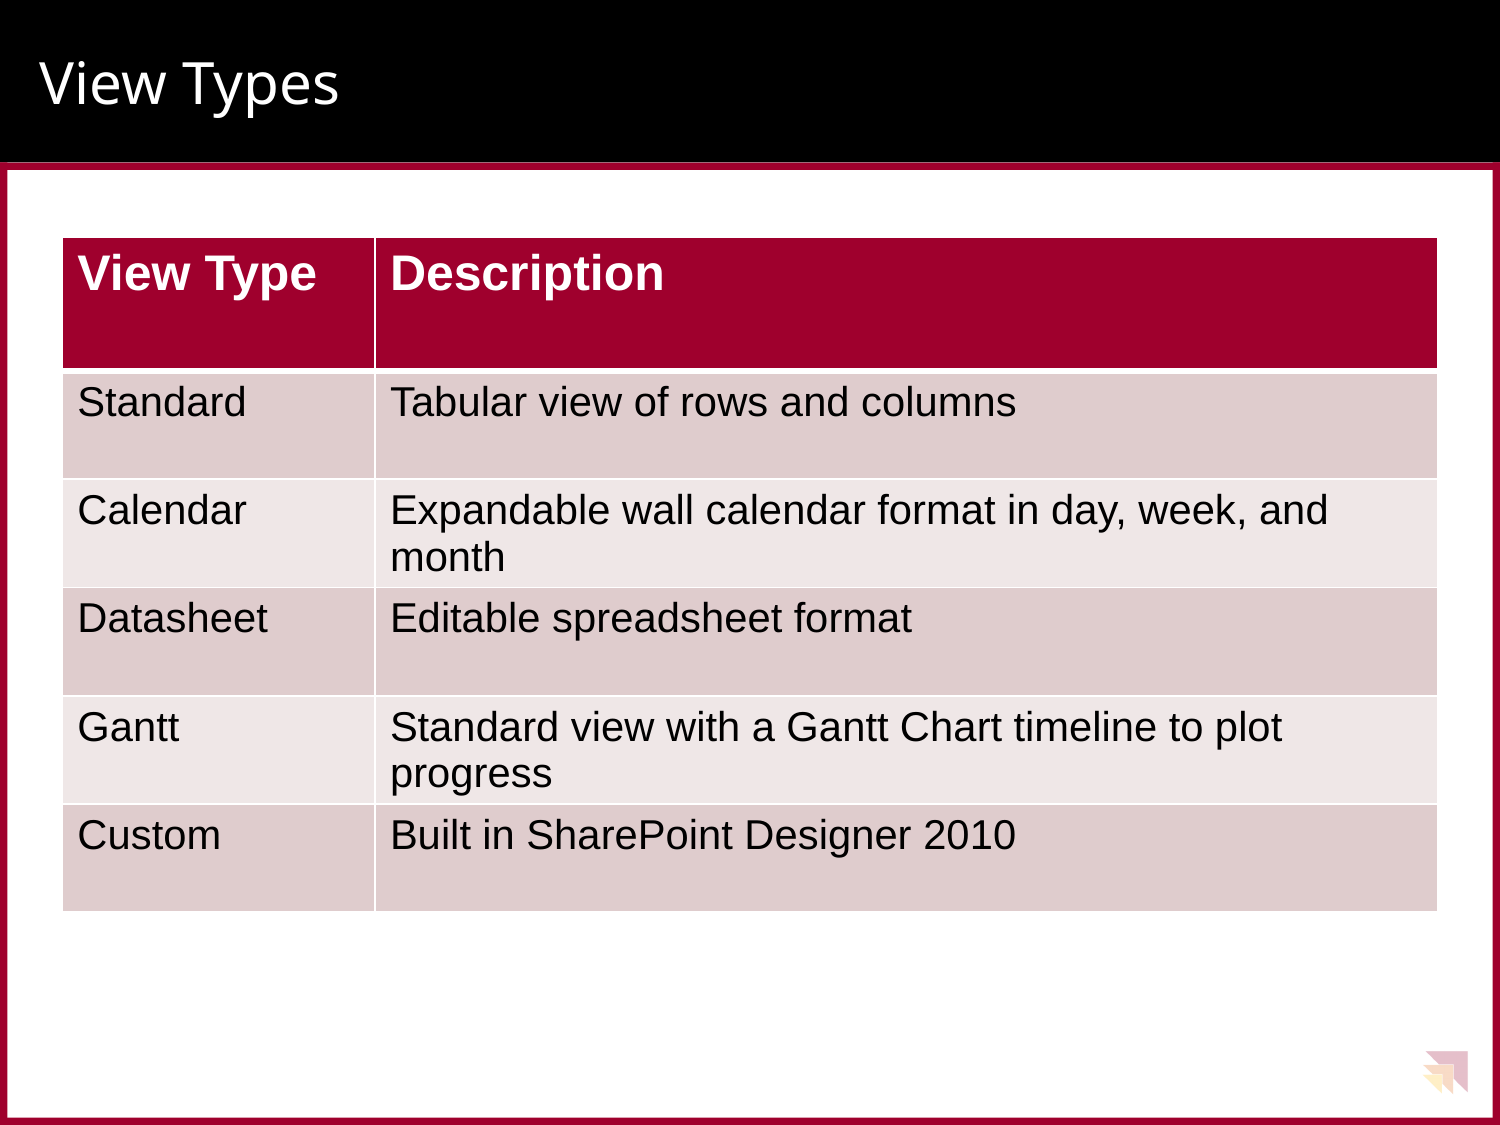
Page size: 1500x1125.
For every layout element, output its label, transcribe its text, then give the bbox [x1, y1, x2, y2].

table_header Description [376, 238, 1437, 368]
table_cell Standard [63, 374, 374, 478]
table_cell Gantt [63, 697, 374, 803]
table_cell Datasheet [63, 588, 374, 695]
table_cell Calendar [63, 480, 374, 587]
table_cell Tabular view of rows and columns [376, 374, 1437, 478]
table_cell Built in SharePoint Designer 2010 [376, 805, 1437, 911]
table_cell Expandable wall calendar format in day, week, and month [376, 480, 1437, 587]
table_header View Type [63, 238, 374, 368]
table_cell Editable spreadsheet format [376, 588, 1437, 695]
table_cell Standard view with a Gantt Chart timeline to plot progress [376, 697, 1437, 803]
table_cell Custom [63, 805, 374, 911]
title View Types [24, 12, 1438, 150]
